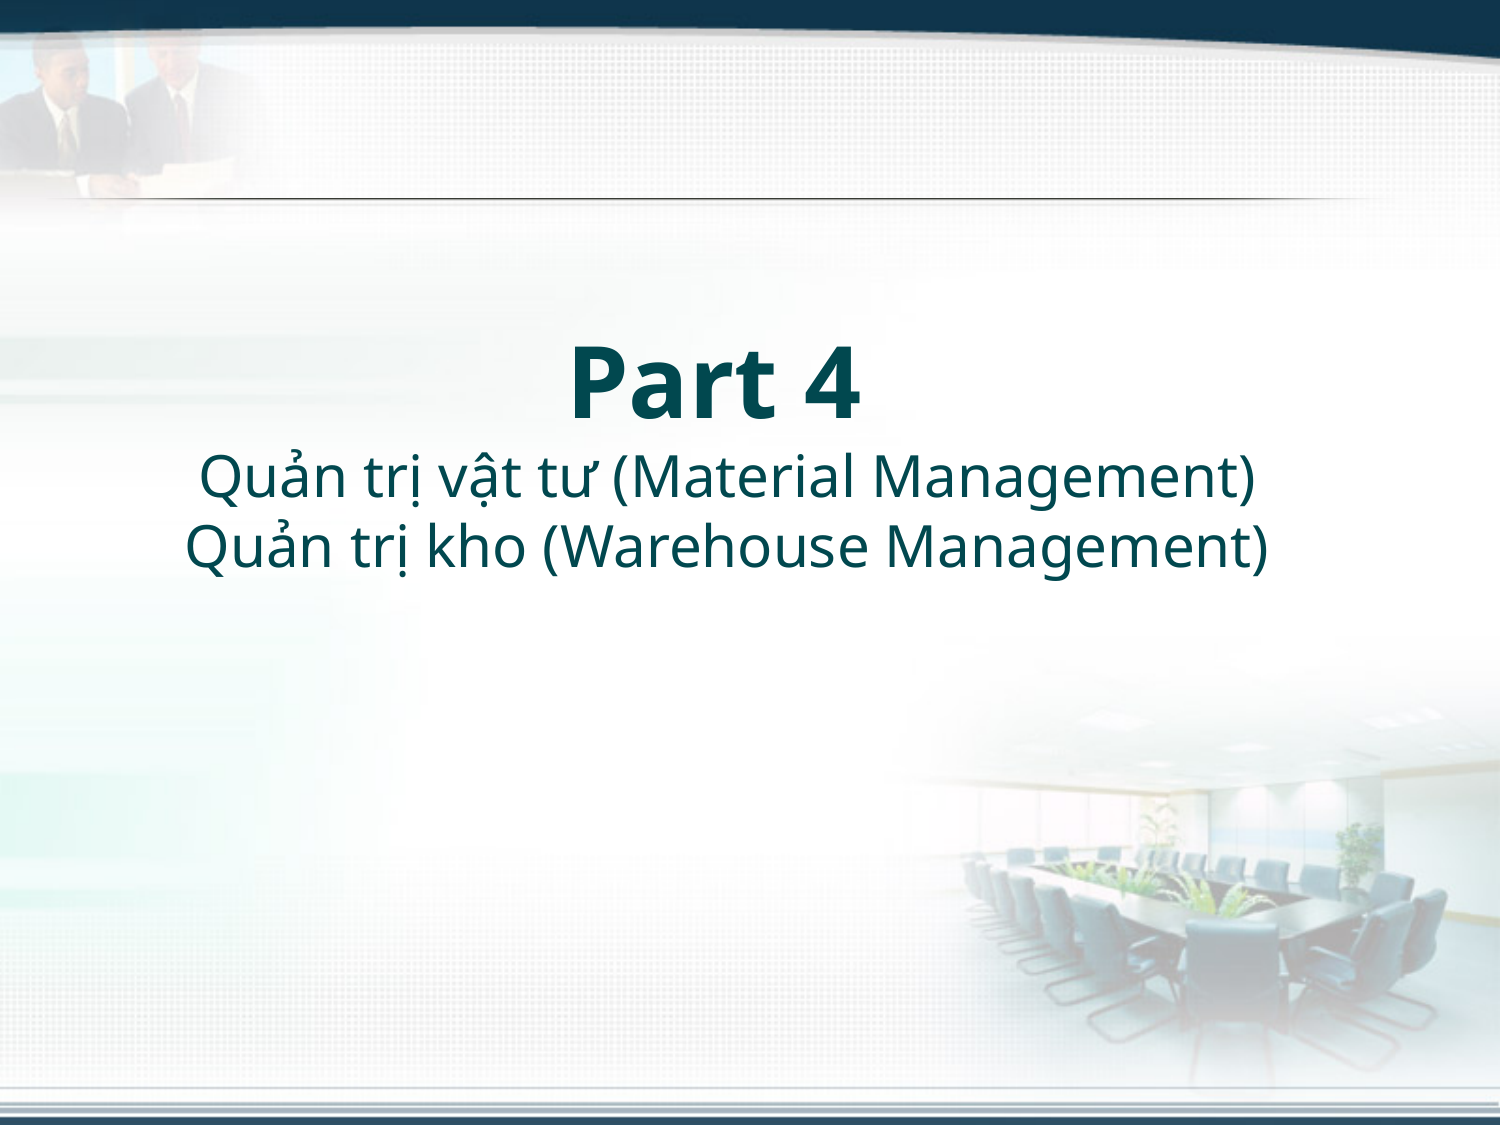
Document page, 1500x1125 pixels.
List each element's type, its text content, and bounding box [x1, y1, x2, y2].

title Part 4 Quản trị vật tư (Material Management) Quản trị kho (Warehouse Management) [50, 268, 1405, 730]
picture [0, 0, 1500, 1125]
